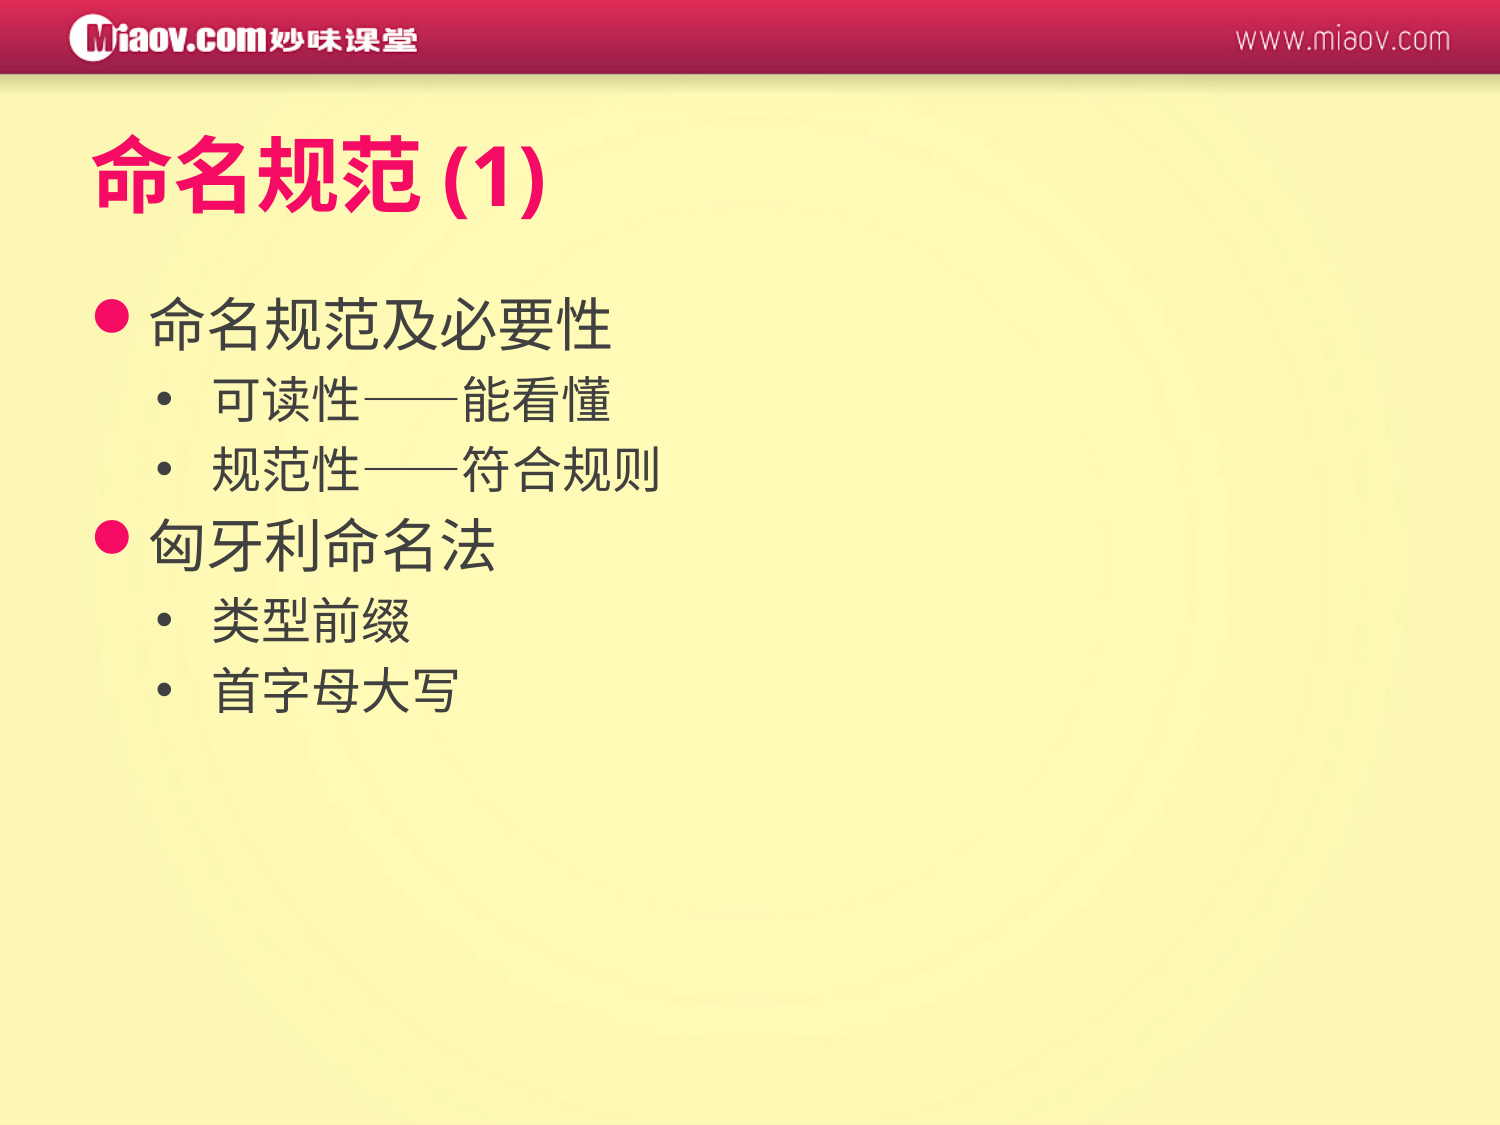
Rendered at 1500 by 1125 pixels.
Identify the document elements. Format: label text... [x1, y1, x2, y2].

picture [0, 0, 1500, 1125]
title 命名规范(1) [75, 79, 1425, 268]
list 命名规范及必要性 可读性——能看懂 规范性——符合规则 匈牙利命名法 类型前缀 首字母大写 [75, 280, 1425, 1024]
